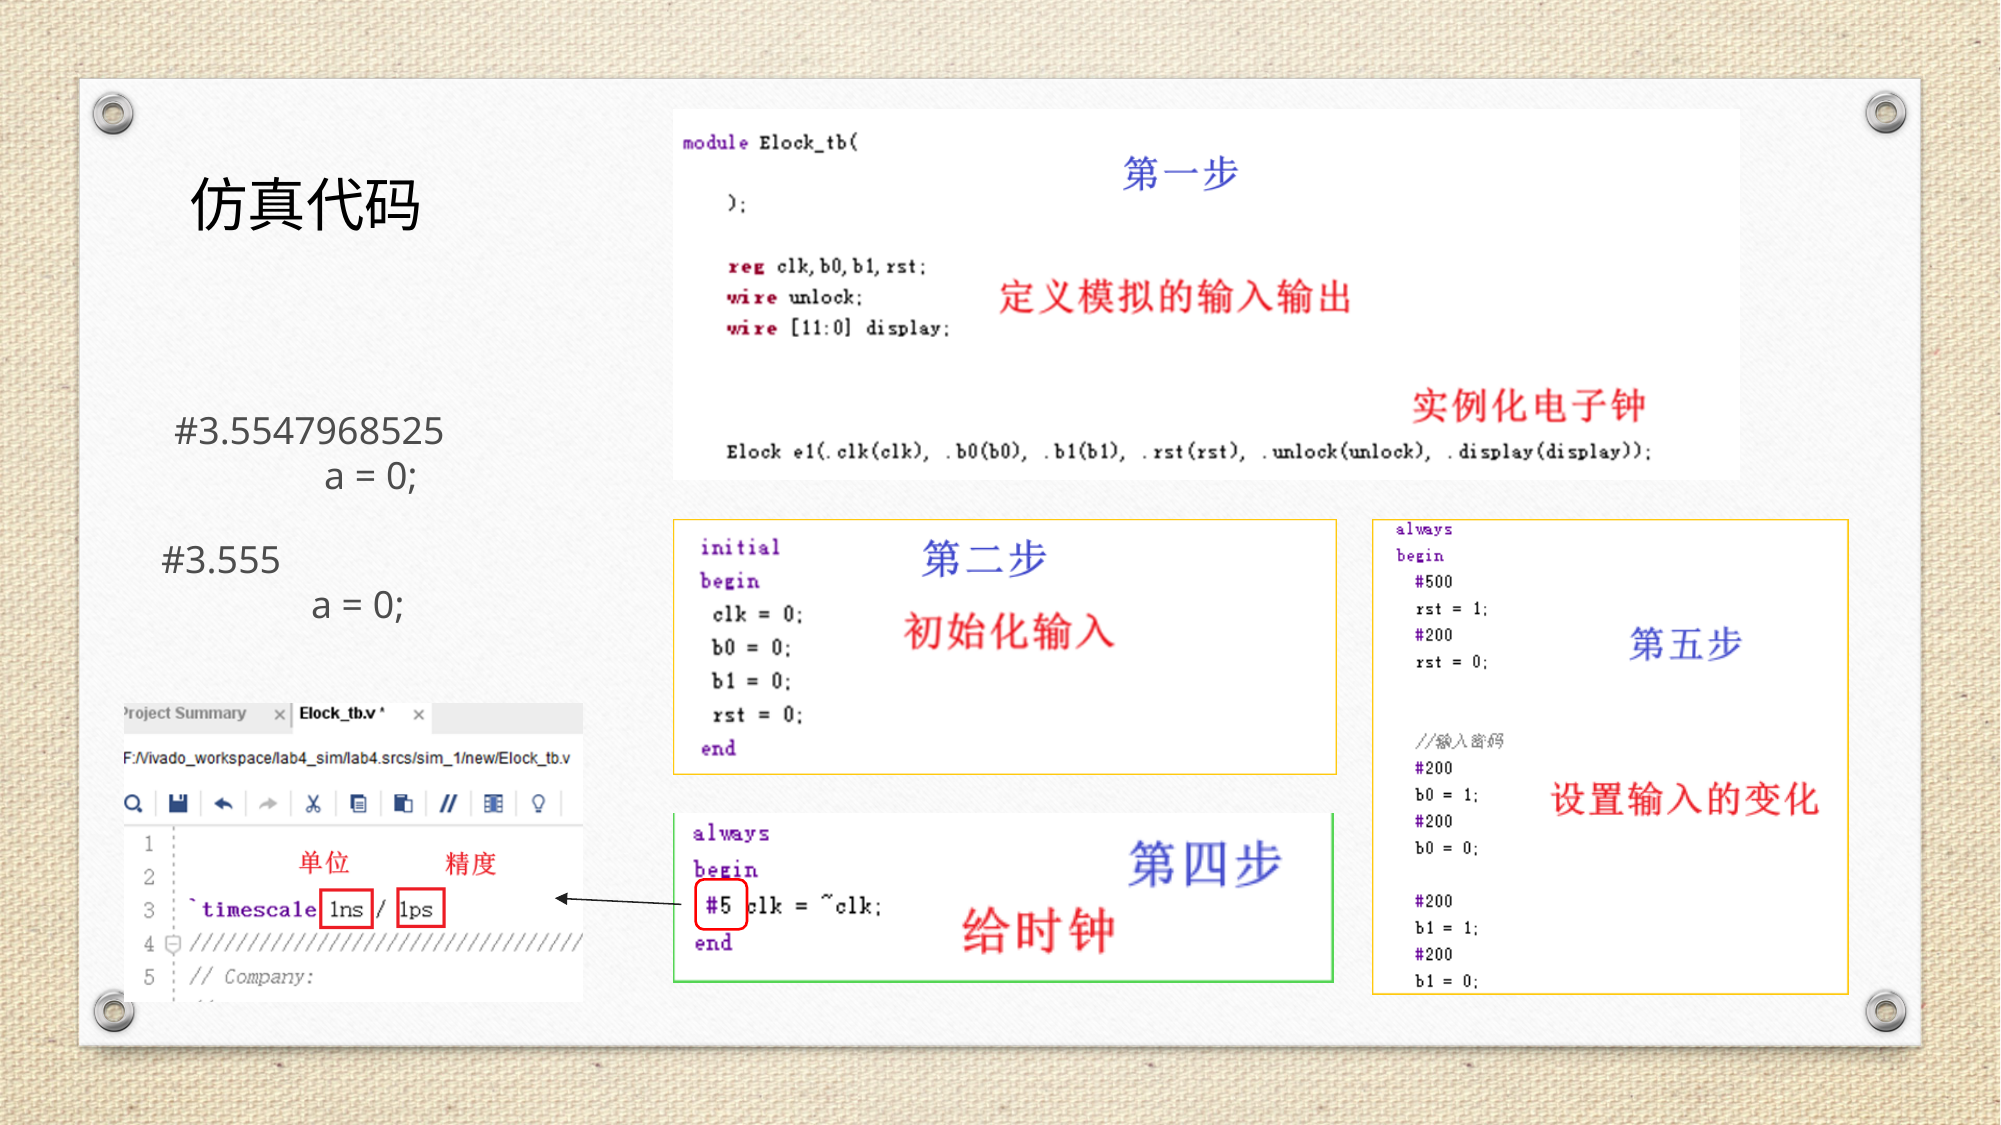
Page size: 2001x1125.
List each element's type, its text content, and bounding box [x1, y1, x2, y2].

text_box #3.555 a = 0; [146, 528, 420, 634]
picture [0, 0, 2001, 1125]
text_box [554, 897, 682, 905]
text_box #3.5547968525 a = 0; [159, 399, 460, 504]
text_box 仿真代码 [175, 161, 505, 246]
